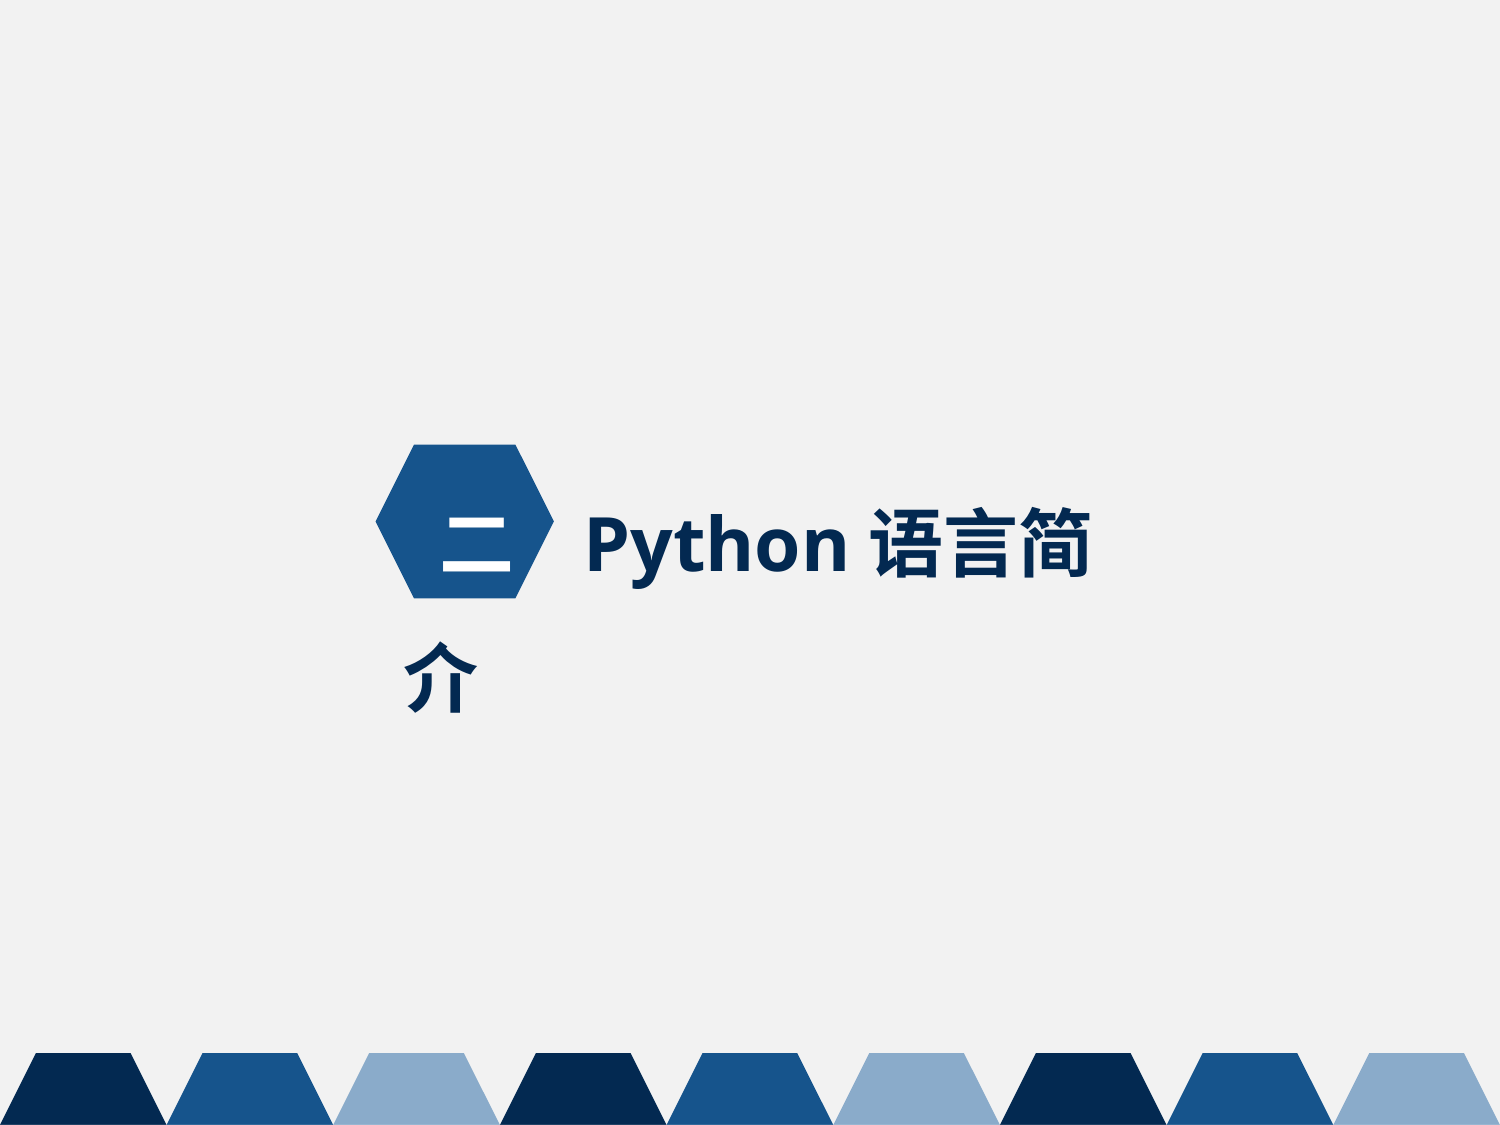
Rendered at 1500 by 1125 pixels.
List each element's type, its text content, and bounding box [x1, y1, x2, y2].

text_box [374, 494, 388, 549]
text_box [411, 595, 519, 600]
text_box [0, 1053, 1500, 1125]
text_box 二 Python语言简介 [388, 444, 1148, 595]
